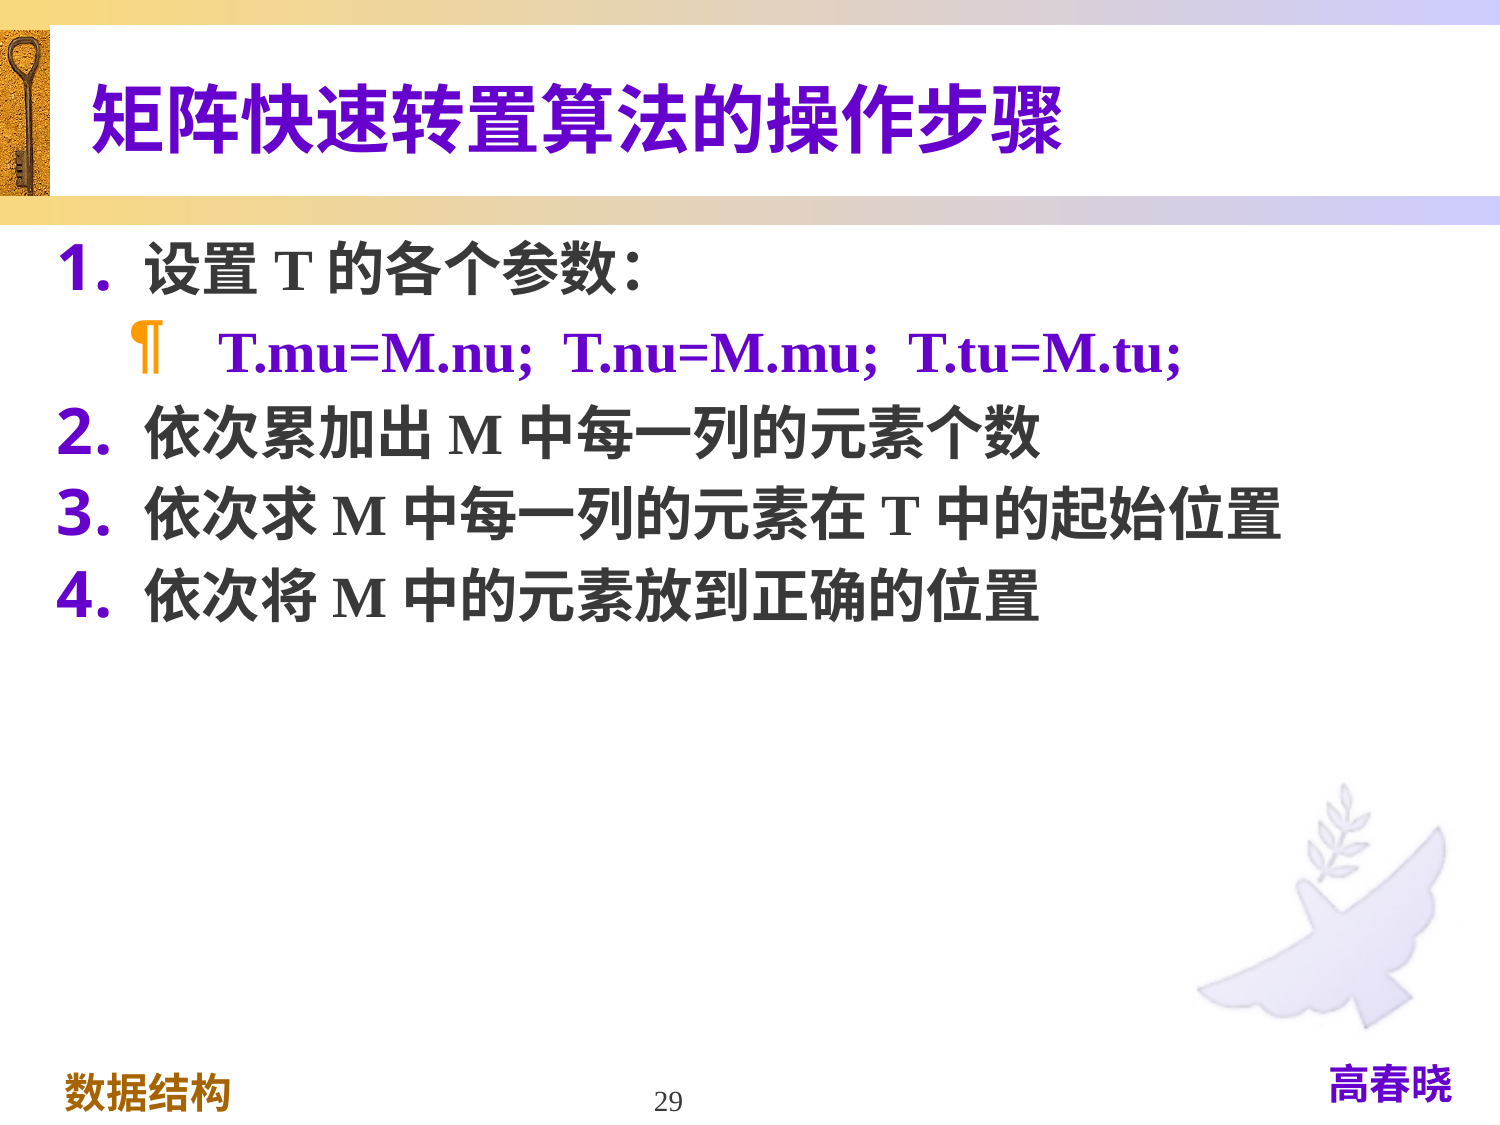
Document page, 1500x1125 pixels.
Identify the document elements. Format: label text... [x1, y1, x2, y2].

picture [0, 30, 50, 196]
picture [1175, 774, 1471, 1050]
slide_number 29 [511, 1049, 826, 1125]
title 矩阵快速转置算法的操作步骤 [75, 37, 1500, 198]
list 设置T的各个参数： T.mu=M.nu; T.nu=M.mu; T.tu=M.tu; 依次累加出M中每一列的元素个数 依次求M中每一列的元素在T中的起始位置 依次将M中的元素放到正确的位置 [41, 224, 1467, 1038]
